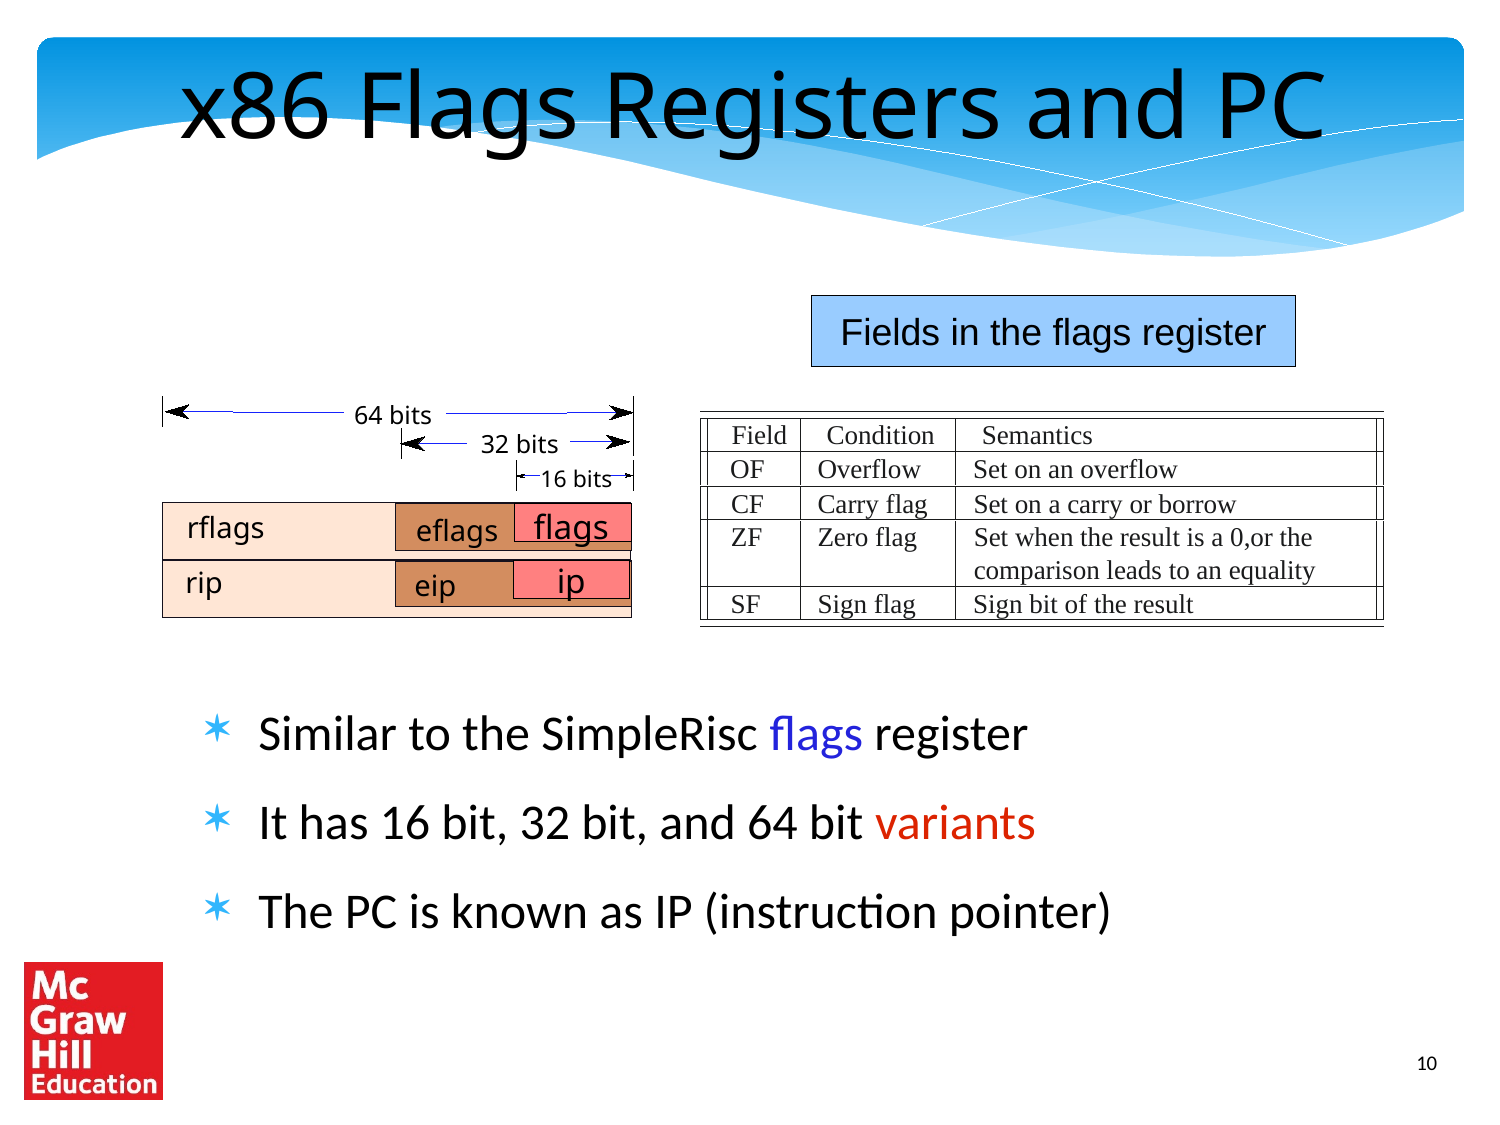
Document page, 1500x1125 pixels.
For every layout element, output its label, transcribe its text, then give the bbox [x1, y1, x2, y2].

text_box Fields in the flags register [811, 295, 1296, 367]
title x86 Flags Registers and PC [145, 24, 1363, 179]
list Similar to the SimpleRisc flags register It has 16 bit, 32 bit, and 64 bit variants The PC is known as IP (instruction pointer) [187, 699, 1405, 985]
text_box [696, 407, 1390, 632]
picture [24, 962, 163, 1100]
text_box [162, 396, 635, 618]
